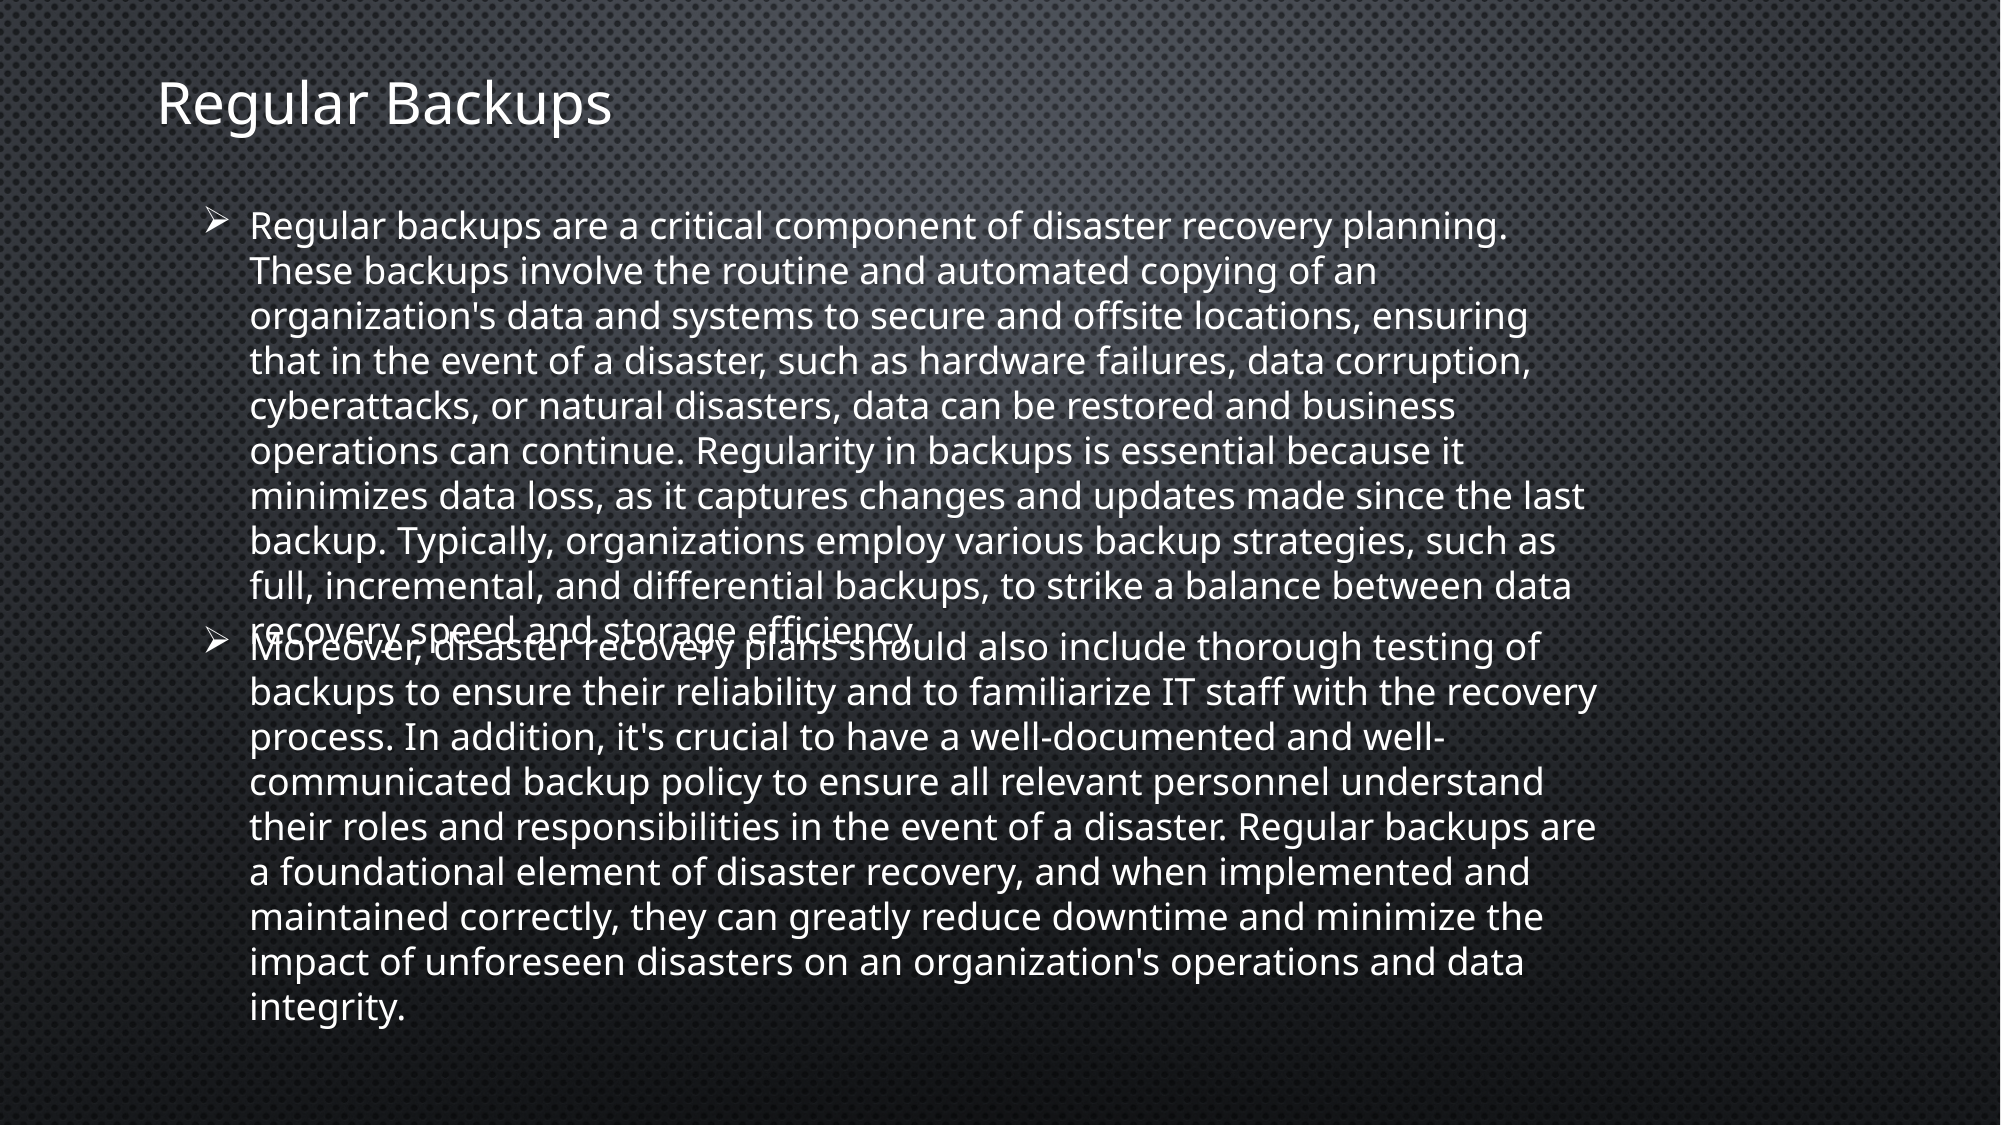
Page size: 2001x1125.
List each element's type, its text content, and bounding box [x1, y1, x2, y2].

text_box Regular backups are a critical component of disaster recovery planning. These backups involve the routine and automated copying of an organization's data and systems to secure and offsite locations, ensuring that in the event of a disaster, such as hardware failures, data corruption, cyberattacks, or natural disasters, data can be restored and business operations can continue. Regularity in backups is essential because it minimizes data loss, as it captures changes and updates made since the last backup. Typically, organizations employ various backup strategies, such as full, incremental, and differential backups, to strike a balance between data recovery speed and storage efficiency. [187, 194, 1602, 525]
text_box Regular Backups [141, 59, 629, 144]
text_box Moreover, disaster recovery plans should also include thorough testing of backups to ensure their reliability and to familiarize IT staff with the recovery process. In addition, it's crucial to have a well-documented and well-communicated backup policy to ensure all relevant personnel understand their roles and responsibilities in the event of a disaster. Regular backups are a foundational element of disaster recovery, and when implemented and maintained correctly, they can greatly reduce downtime and minimize the impact of unforeseen disasters on an organization's operations and data integrity. [187, 525, 1623, 1035]
